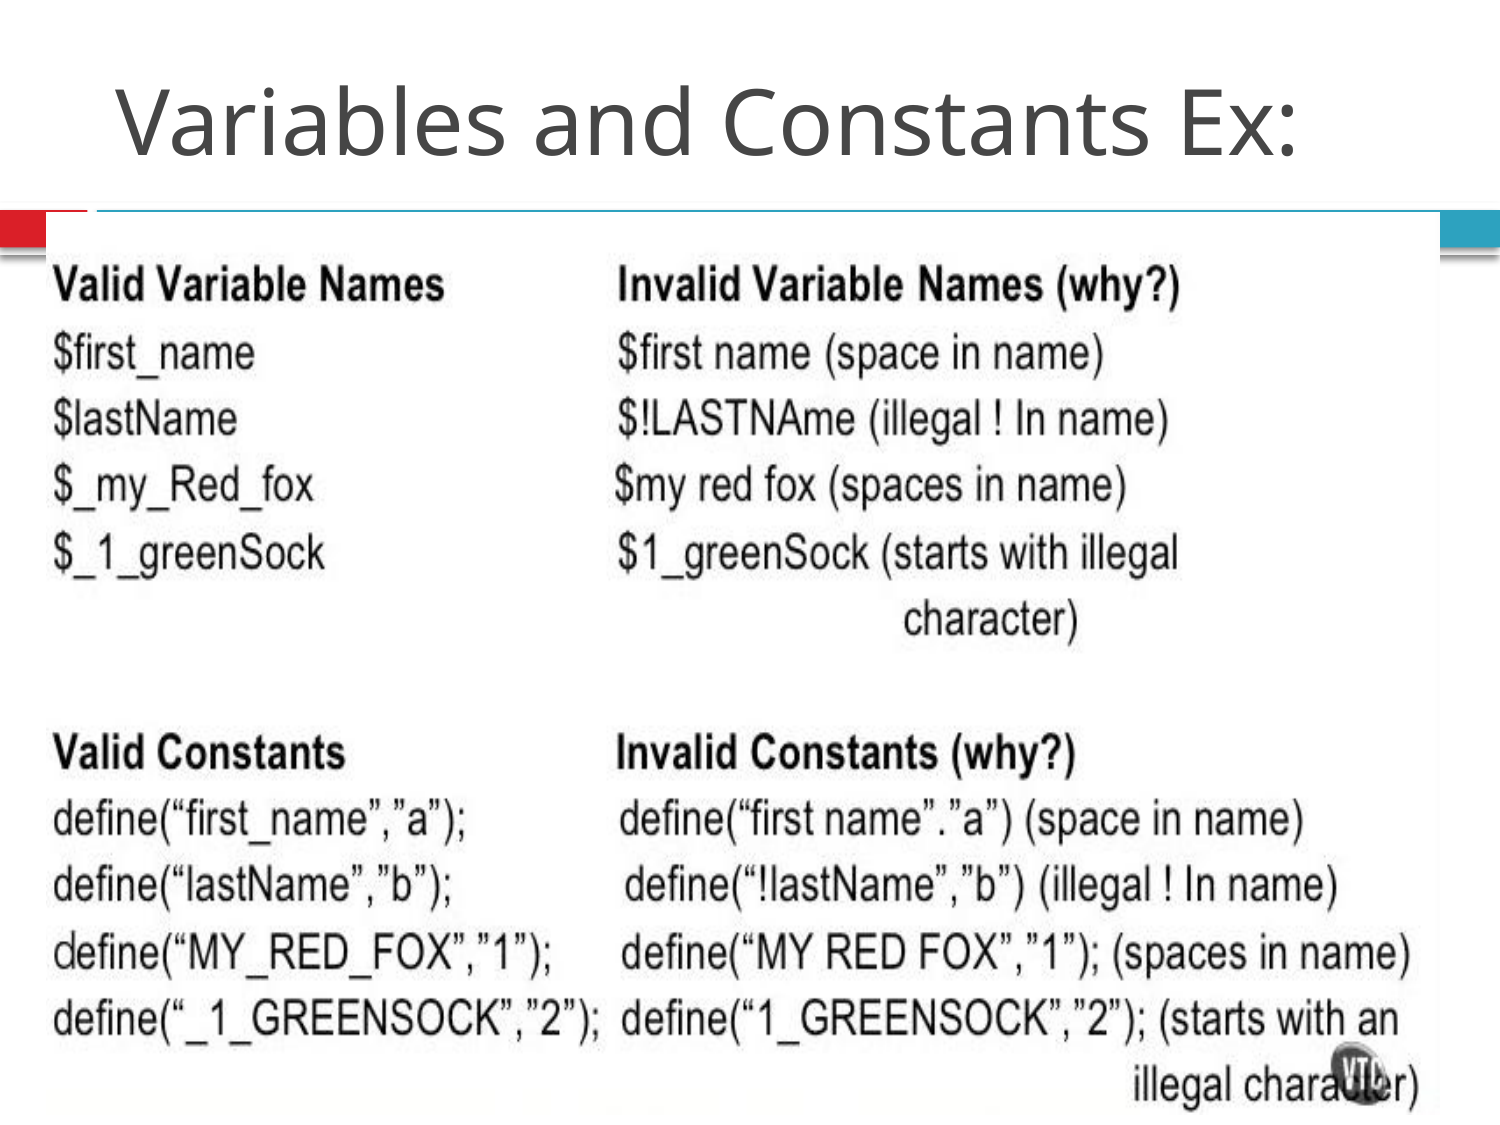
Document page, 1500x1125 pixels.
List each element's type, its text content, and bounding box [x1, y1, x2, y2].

title Variables and Constants Ex: [100, 37, 1438, 200]
picture [0, 212, 1500, 1125]
